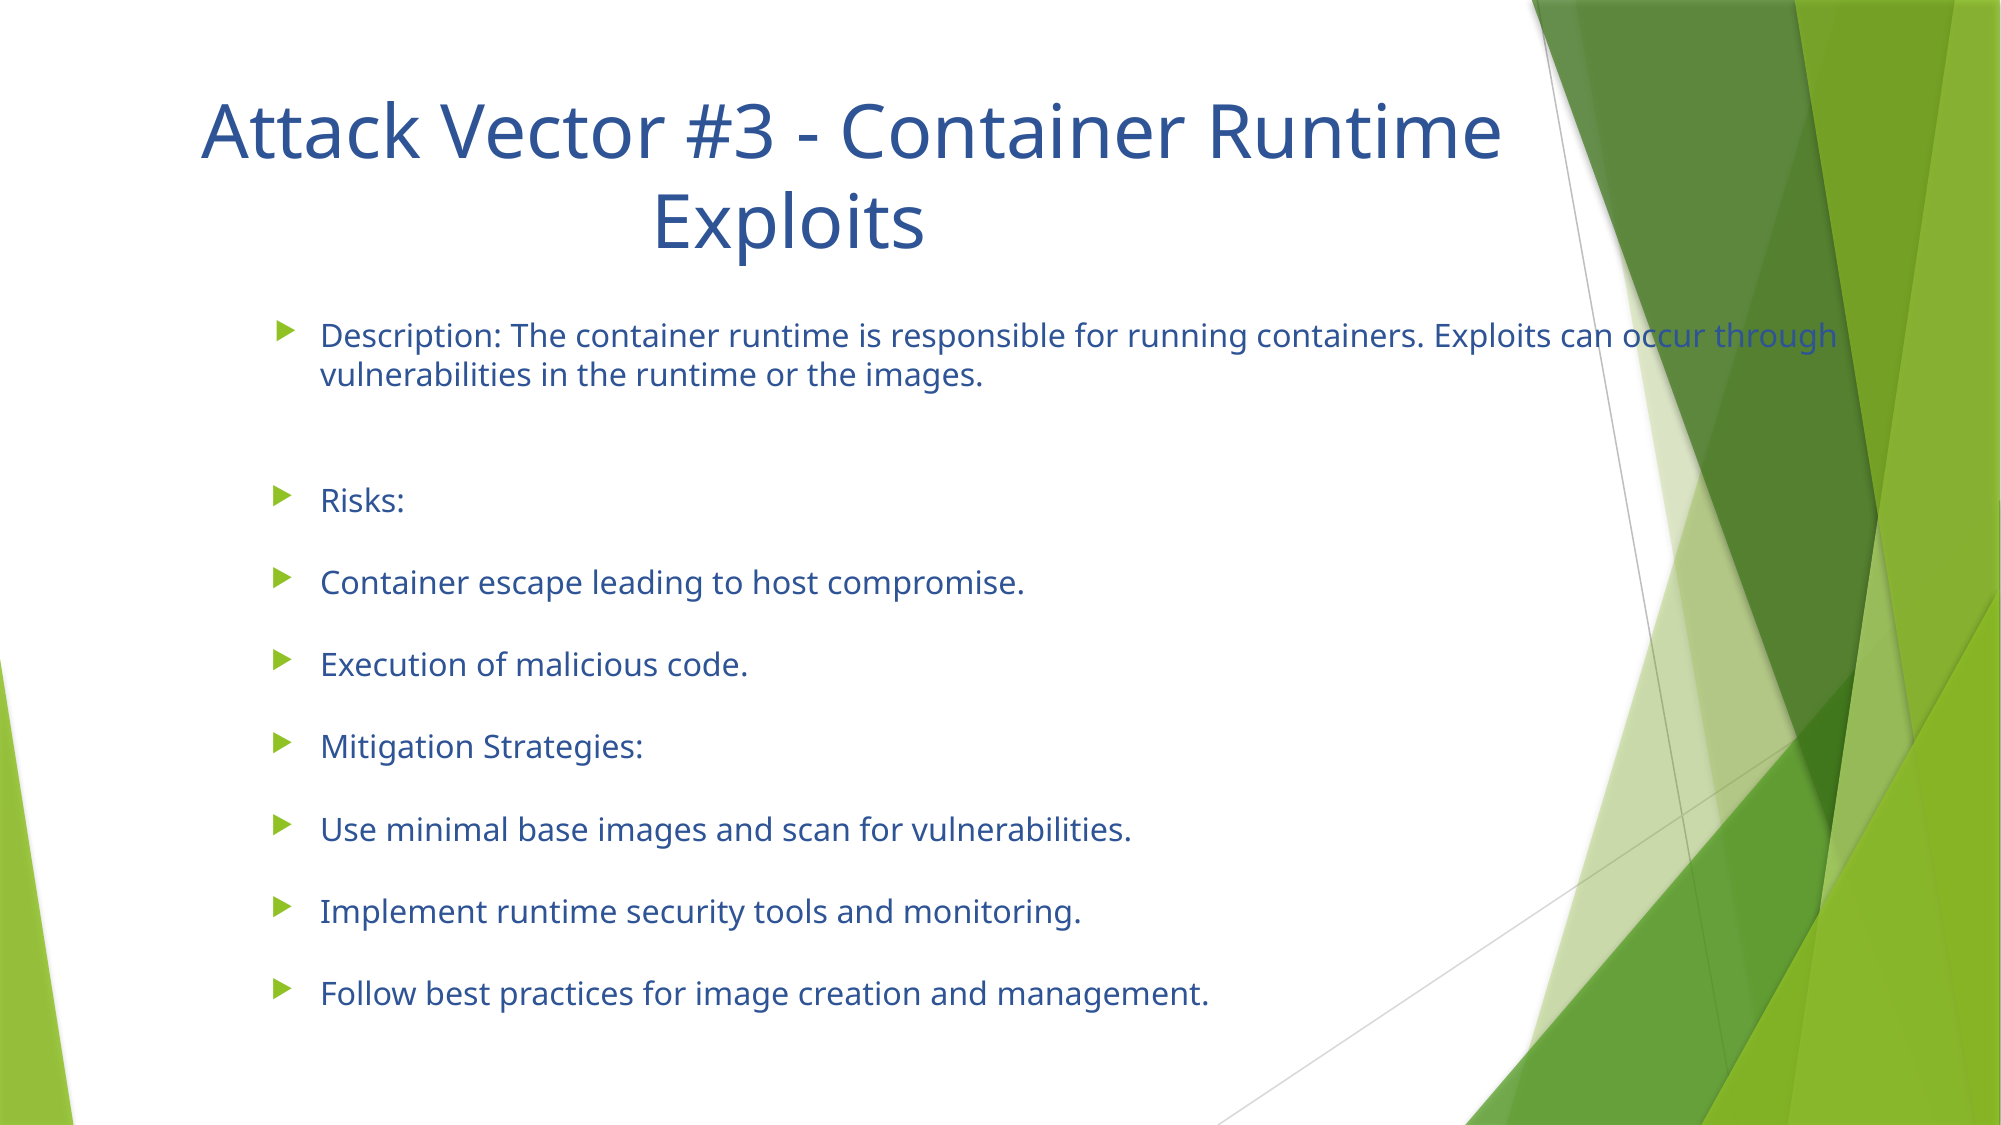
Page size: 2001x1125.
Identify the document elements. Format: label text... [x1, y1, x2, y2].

list Description: The container runtime is responsible for running containers. Exploits can occur through vulnerabilities in the runtime or the images. Risks: Container escape leading to host compromise. Execution of malicious code. Mitigation Strategies: Use minimal base images and scan for vulnerabilities. Implement runtime security tools and monitoring. Follow best practices for image creation and management. [186, 249, 1912, 1022]
title Attack Vector #3 - Container Runtime Exploits [186, 76, 1597, 249]
